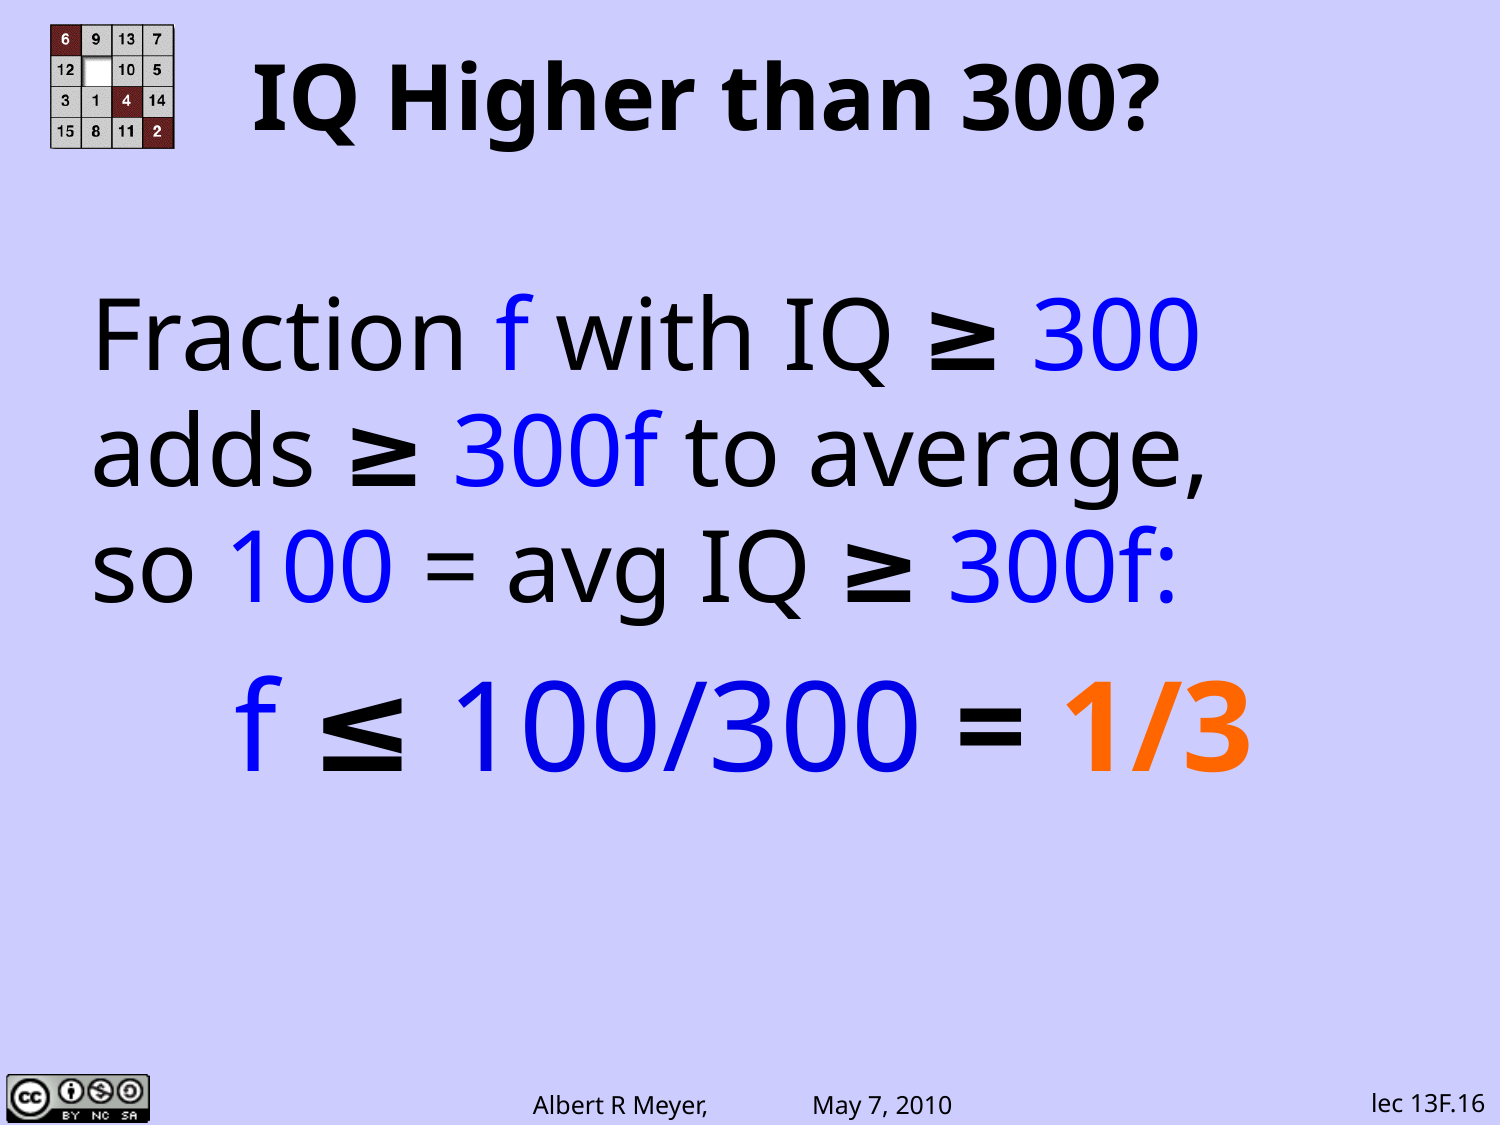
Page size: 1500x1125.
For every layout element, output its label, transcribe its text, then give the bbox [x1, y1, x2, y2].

picture [50, 24, 175, 149]
list Fraction f with IQ ≥ 300 adds ≥ 300f to average, so 100 = avg IQ ≥ 300f: f ≤ 100/300 = 1/3 [74, 286, 1415, 825]
title IQ Higher than 300? [237, 0, 1476, 188]
picture [6, 1074, 150, 1123]
